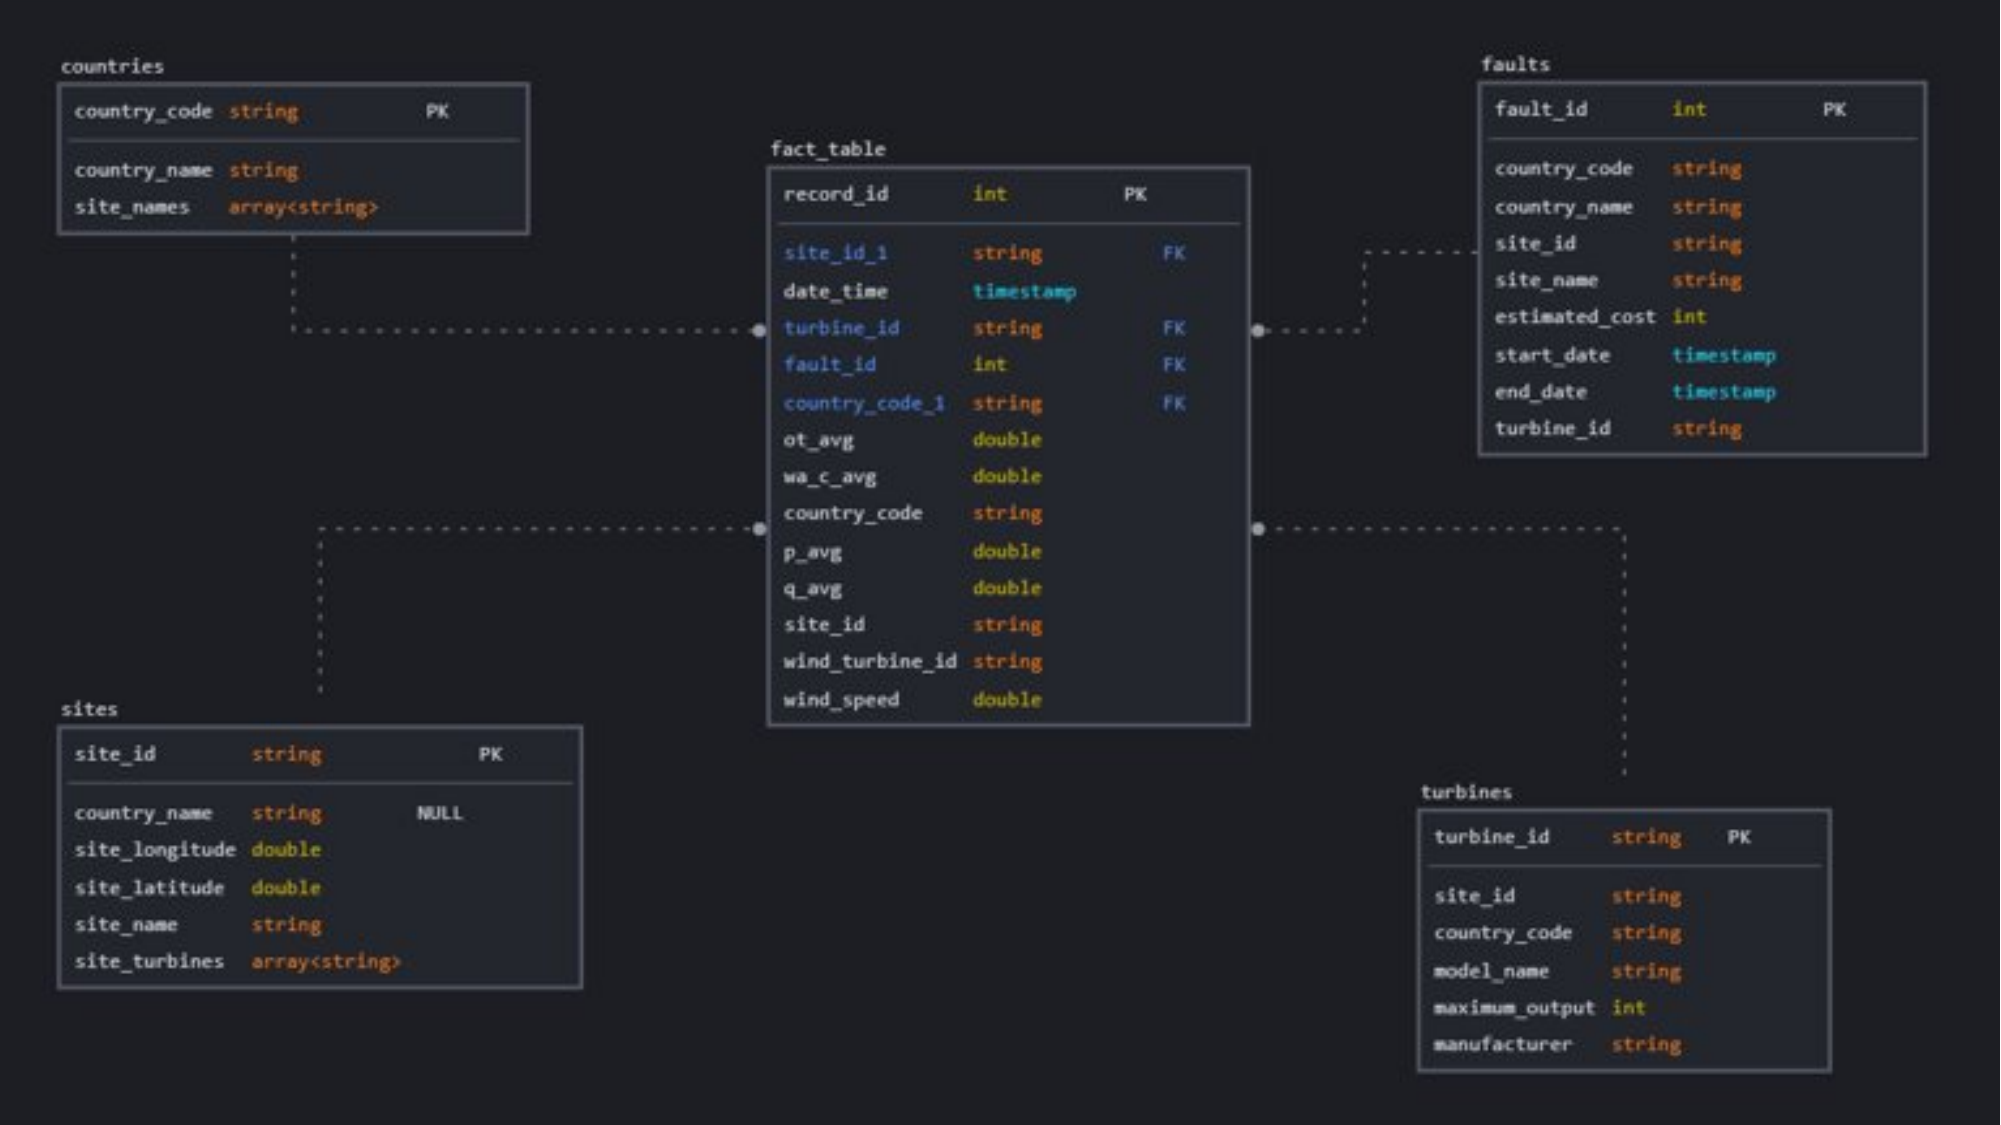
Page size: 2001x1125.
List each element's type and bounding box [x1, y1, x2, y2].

list [0, 0, 2000, 1125]
